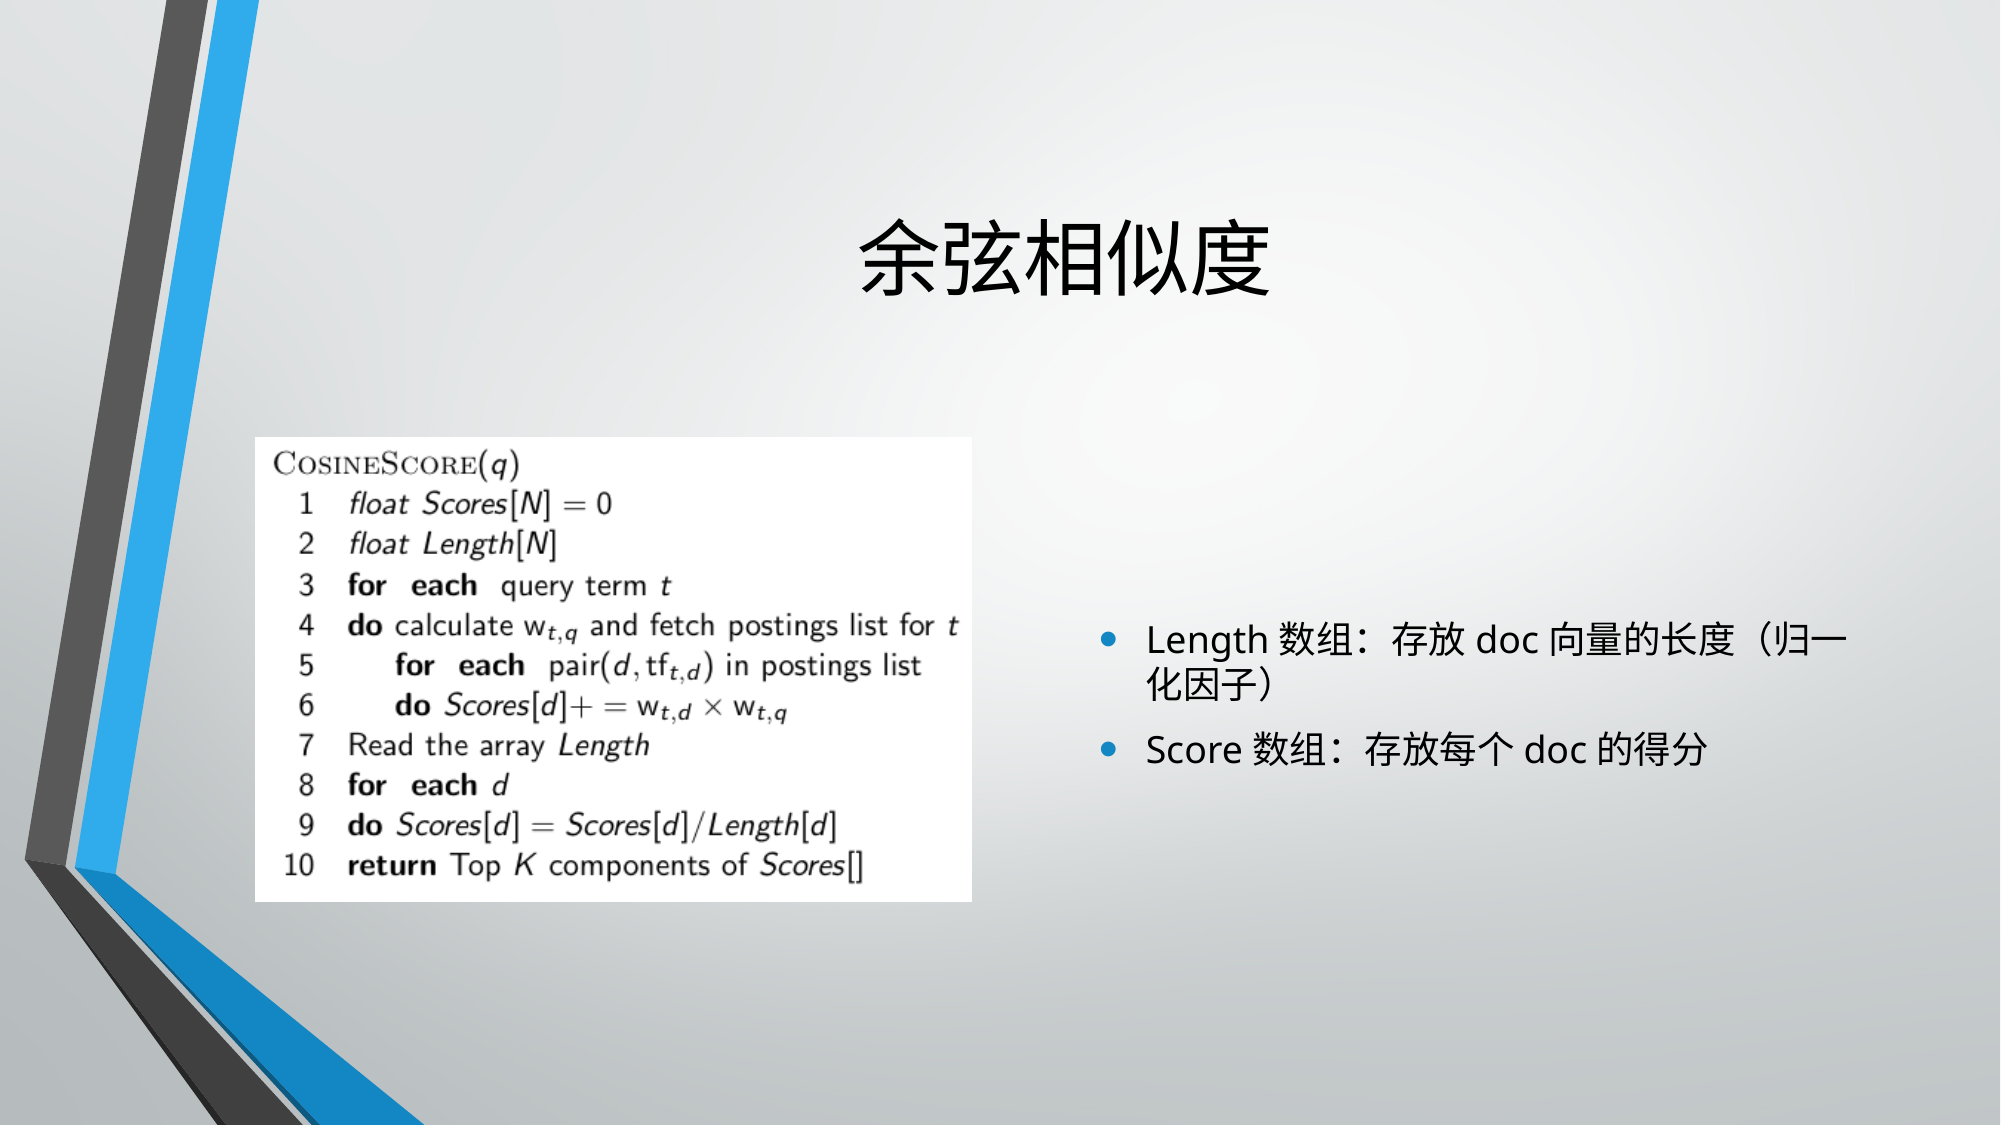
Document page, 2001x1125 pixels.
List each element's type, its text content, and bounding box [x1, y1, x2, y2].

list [255, 437, 972, 902]
title 余弦相似度 [243, 112, 1887, 400]
list Length数组：存放doc向量的长度（归一化因子） Score数组：存放每个doc的得分 [1083, 437, 1887, 950]
